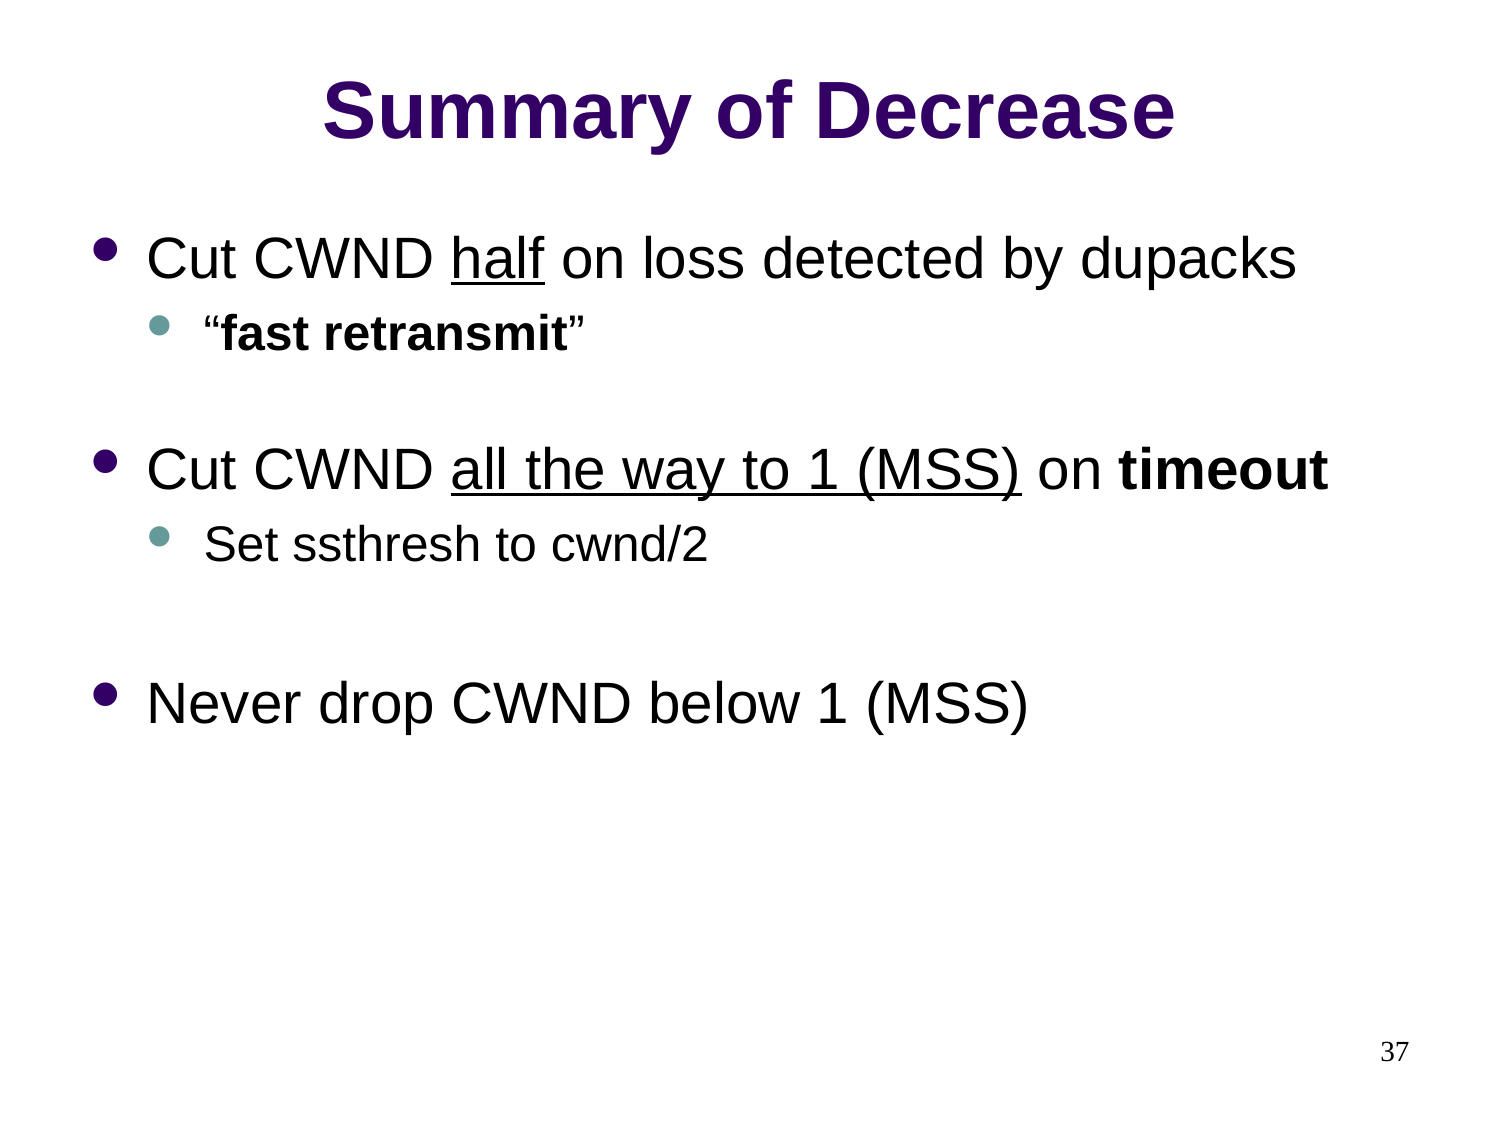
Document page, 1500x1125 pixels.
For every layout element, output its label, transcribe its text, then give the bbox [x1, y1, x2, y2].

slide_number 37 [1074, 1024, 1426, 1101]
title Summary of Decrease [0, 20, 1500, 163]
list Cut CWND half on loss detected by dupacks “fast retransmit” Cut CWND all the way to 1 (MSS) on timeout Set ssthresh to cwnd/2 Never drop CWND below 1 (MSS) [75, 212, 1475, 1006]
